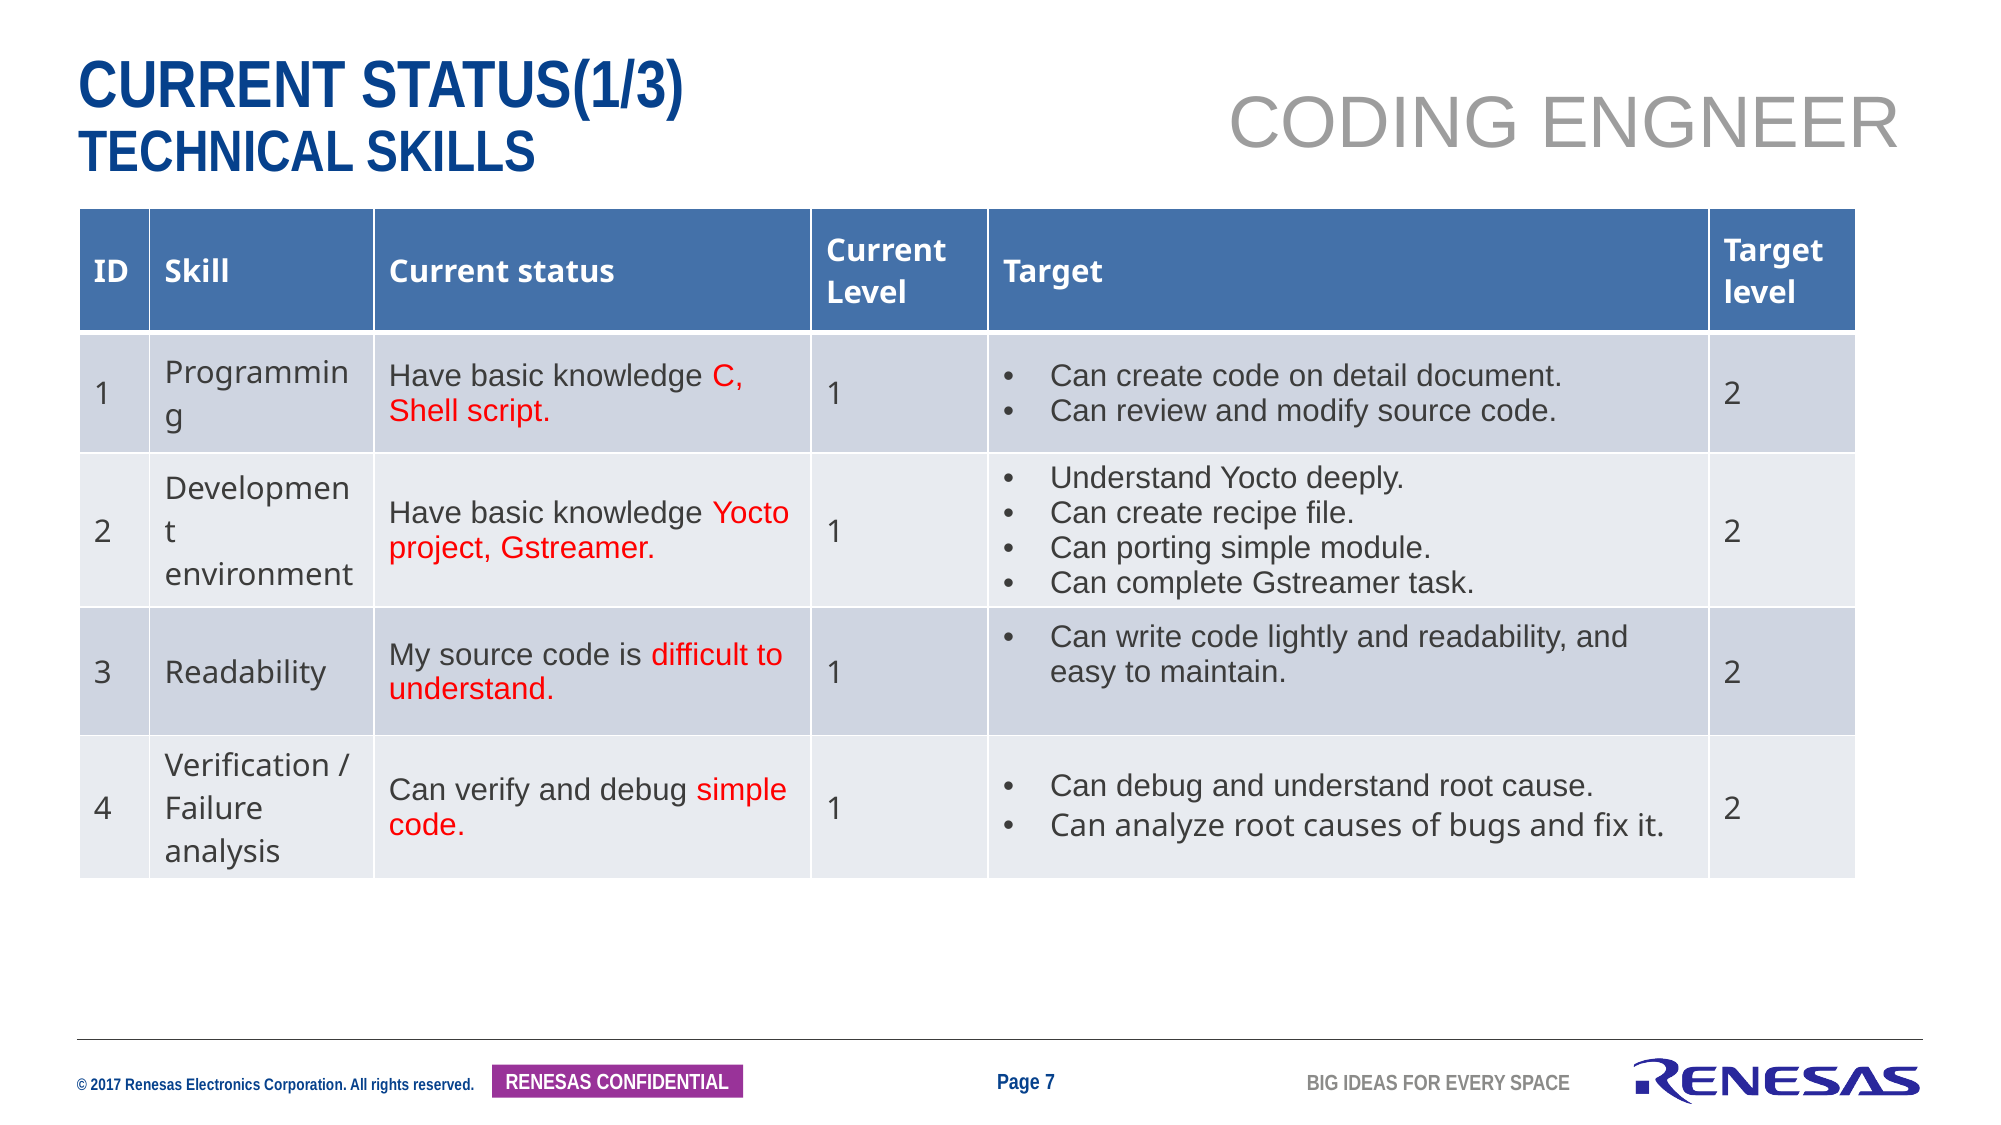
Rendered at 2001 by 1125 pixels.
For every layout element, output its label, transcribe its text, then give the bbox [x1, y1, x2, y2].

table_cell 1 [812, 736, 987, 878]
table_cell Can create code on detail document. Can review and modify source code. [989, 335, 1708, 452]
table_cell 2 [80, 454, 149, 606]
table_header Target [989, 209, 1708, 330]
title Current Status(1/3) Technical skills [78, 43, 1923, 185]
table_cell 1 [80, 335, 149, 452]
table_cell Understand Yocto deeply. Can create recipe file. Can porting simple module. Can complete Gstreamer task. [989, 454, 1708, 606]
table_cell 3 [80, 608, 149, 735]
table_cell 2 [1710, 454, 1855, 606]
table_header Current status [375, 209, 810, 330]
table_cell 1 [812, 335, 987, 452]
table_cell Have basic knowledge Yocto project, Gstreamer. [375, 454, 810, 606]
table_cell Verification / Failure analysis [150, 736, 373, 878]
table_cell Can verify and debug simple code. [375, 736, 810, 878]
table_cell Can write code lightly and readability, and easy to maintain. [989, 608, 1708, 735]
table_cell 4 [80, 736, 149, 878]
table_cell Programming [150, 335, 373, 452]
text_box CODING ENGNEER [1146, 67, 1984, 170]
table_cell Have basic knowledge C, Shell script. [375, 335, 810, 452]
table_header Skill [150, 209, 373, 330]
table_header Target level [1710, 209, 1855, 330]
table_cell Readability [150, 608, 373, 735]
table_cell 1 [812, 454, 987, 606]
slide_number Page 7 [944, 1067, 1056, 1095]
picture [1631, 1056, 1923, 1106]
table_cell Development environment [150, 454, 373, 606]
table_cell 2 [1710, 335, 1855, 452]
table_cell Can debug and understand root cause. Can analyze root causes of bugs and fix it. [989, 736, 1708, 878]
table_cell My source code is difficult to understand. [375, 608, 810, 735]
table_cell 2 [1710, 608, 1855, 735]
table_header Current Level [812, 209, 987, 330]
table_header ID [80, 209, 149, 330]
table_cell 2 [1710, 736, 1855, 878]
table_cell 1 [812, 608, 987, 735]
